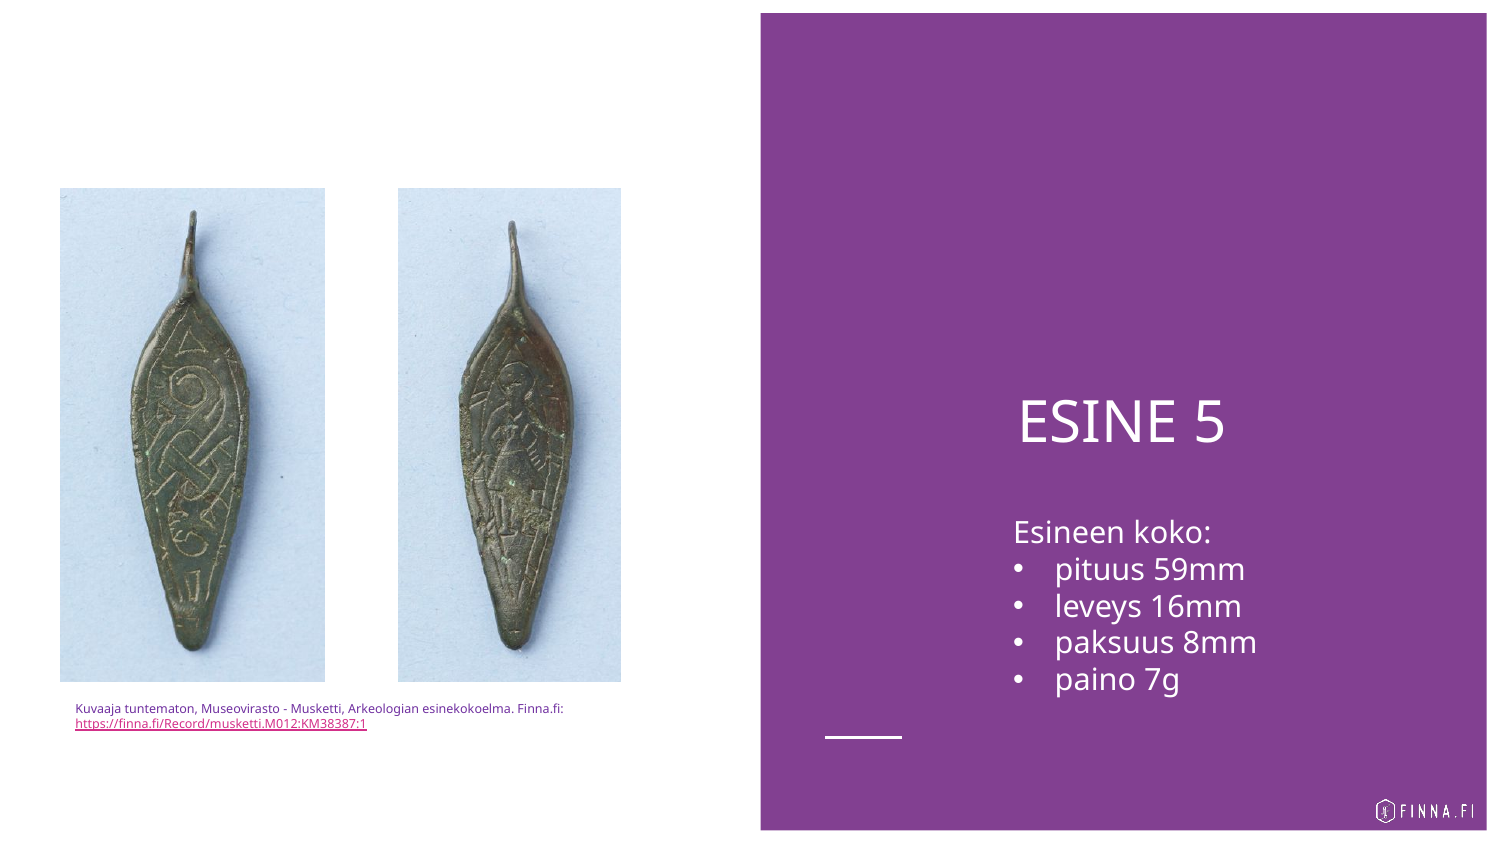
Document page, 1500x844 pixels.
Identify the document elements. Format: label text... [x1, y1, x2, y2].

picture [1375, 799, 1474, 824]
picture [60, 188, 325, 682]
text_box Kuvaaja tuntematon, Museovirasto - Musketti, Arkeologian esinekokoelma. Finna.fi: https://finna.fi/Record/musketti.M012:KM38387:1 [60, 693, 621, 741]
text_box Esineen koko: pituus 59mm leveys 16mm paksuus 8mm paino 7g [998, 504, 1400, 706]
picture [398, 188, 621, 682]
text_box ESINE 5 [915, 347, 1329, 470]
